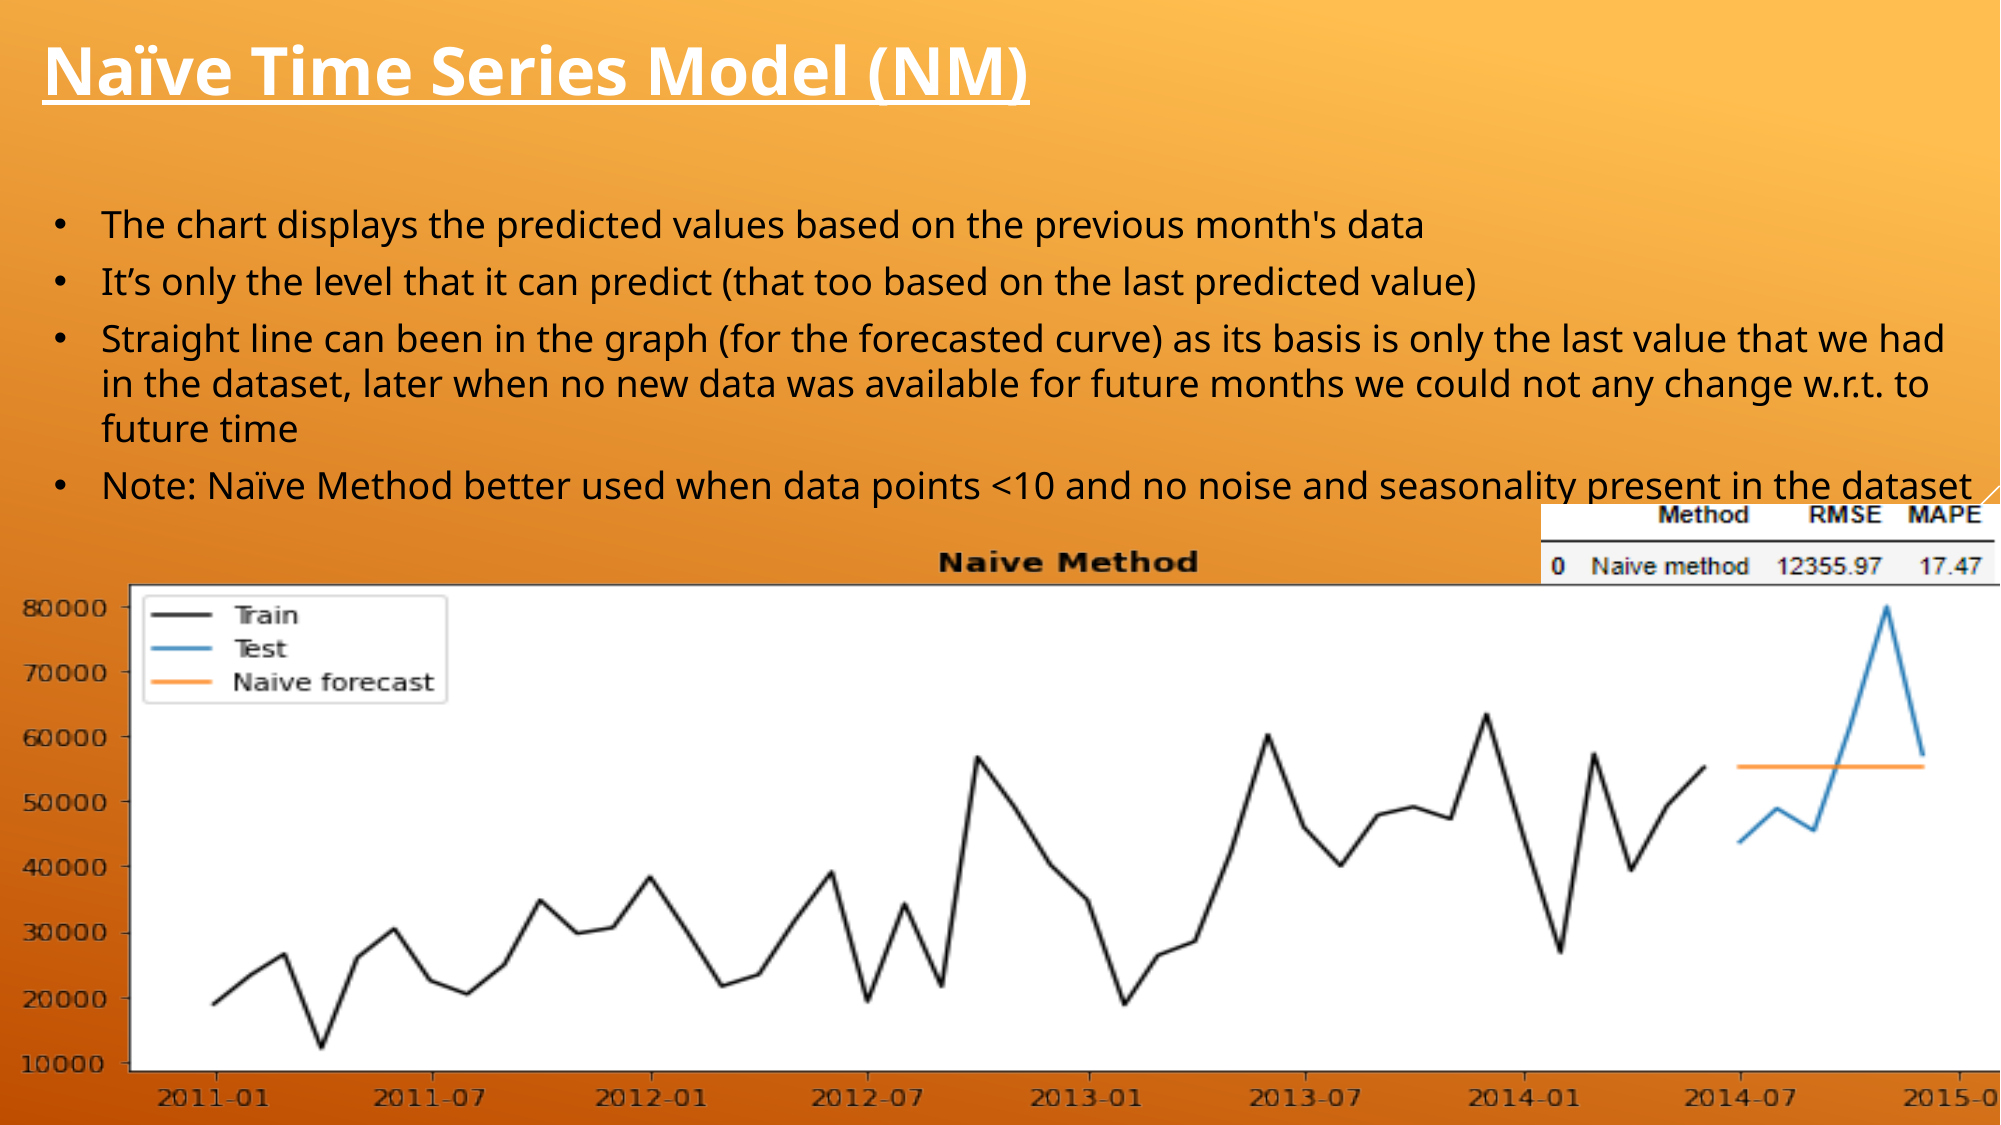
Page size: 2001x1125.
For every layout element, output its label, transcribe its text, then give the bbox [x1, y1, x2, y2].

text_box Naïve Time Series Model (NM) [27, 21, 1855, 193]
text_box The chart displays the predicted values based on the previous month's data It’s only the level that it can predict (that too based on the last predicted value) Straight line can been in the graph (for the forecasted curve) as its basis is only the last value that we had in the dataset, later when no new data was available for future months we could not any change w.r.t. to future time Note: Naïve Method better used when data points <10 and no noise and seasonality present in the dataset [0, 193, 2000, 535]
picture [0, 503, 2000, 1125]
